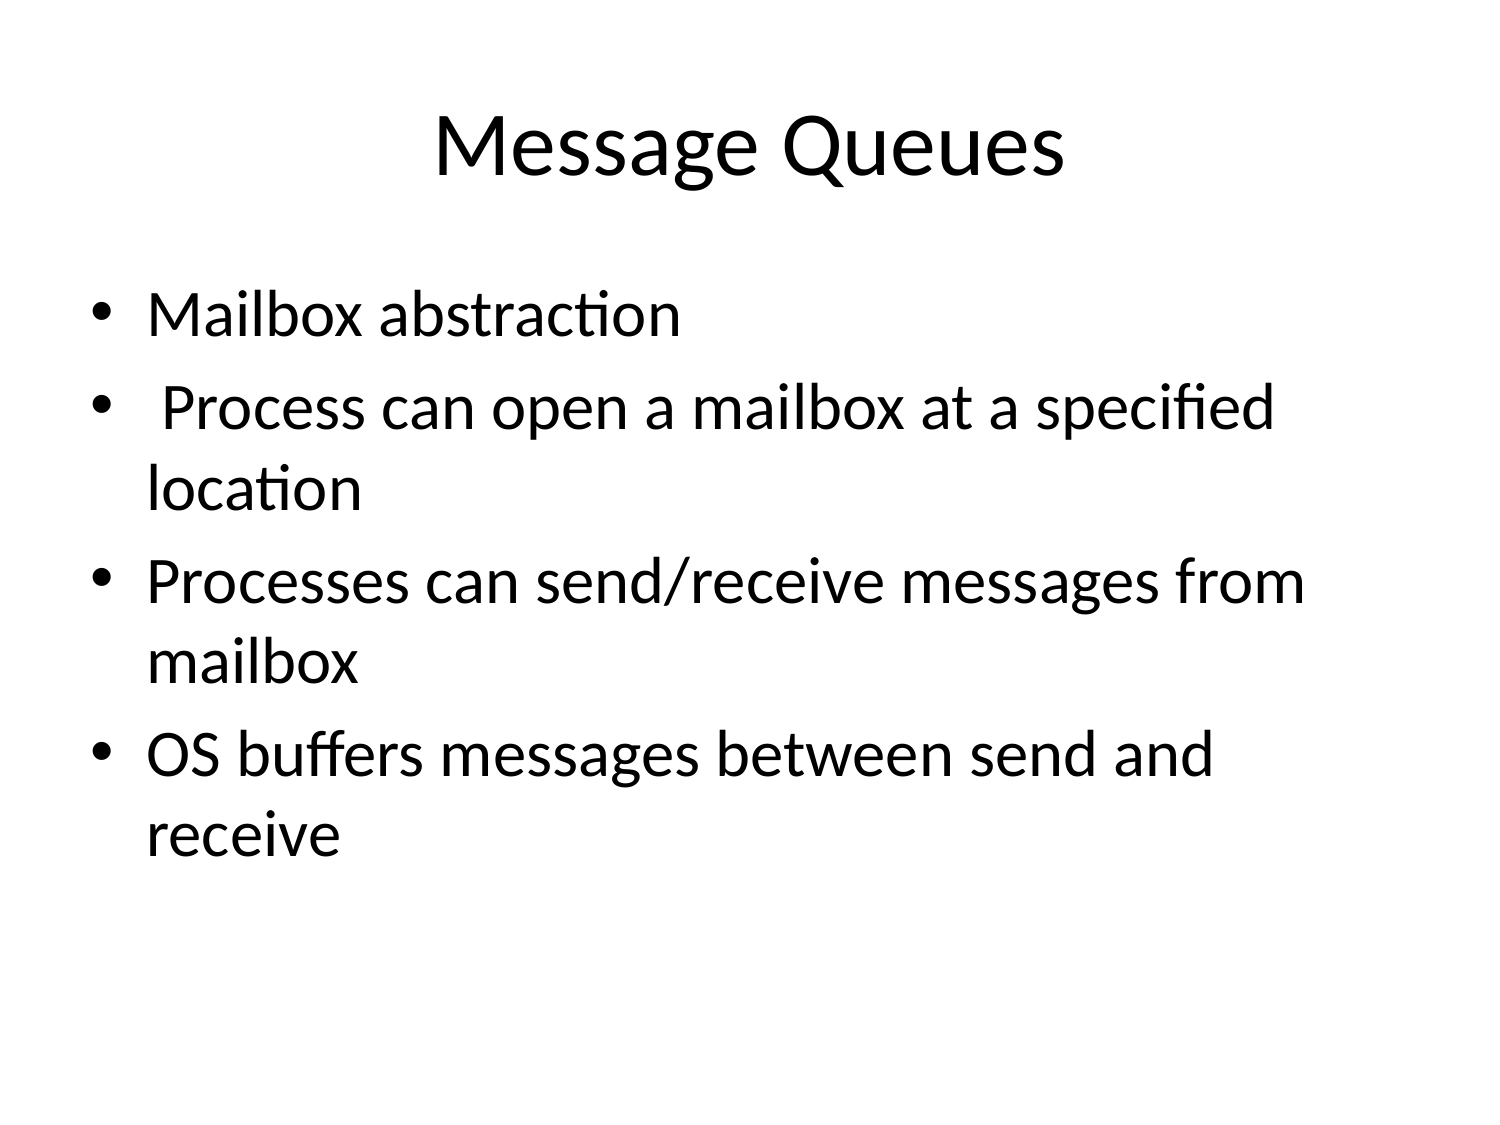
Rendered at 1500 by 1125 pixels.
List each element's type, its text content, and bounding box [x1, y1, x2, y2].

list Mailbox abstraction Process can open a mailbox at a specified location Processes can send/receive messages from mailbox OS buffers messages between send and receive [75, 262, 1425, 1005]
title Message Queues [75, 45, 1425, 233]
